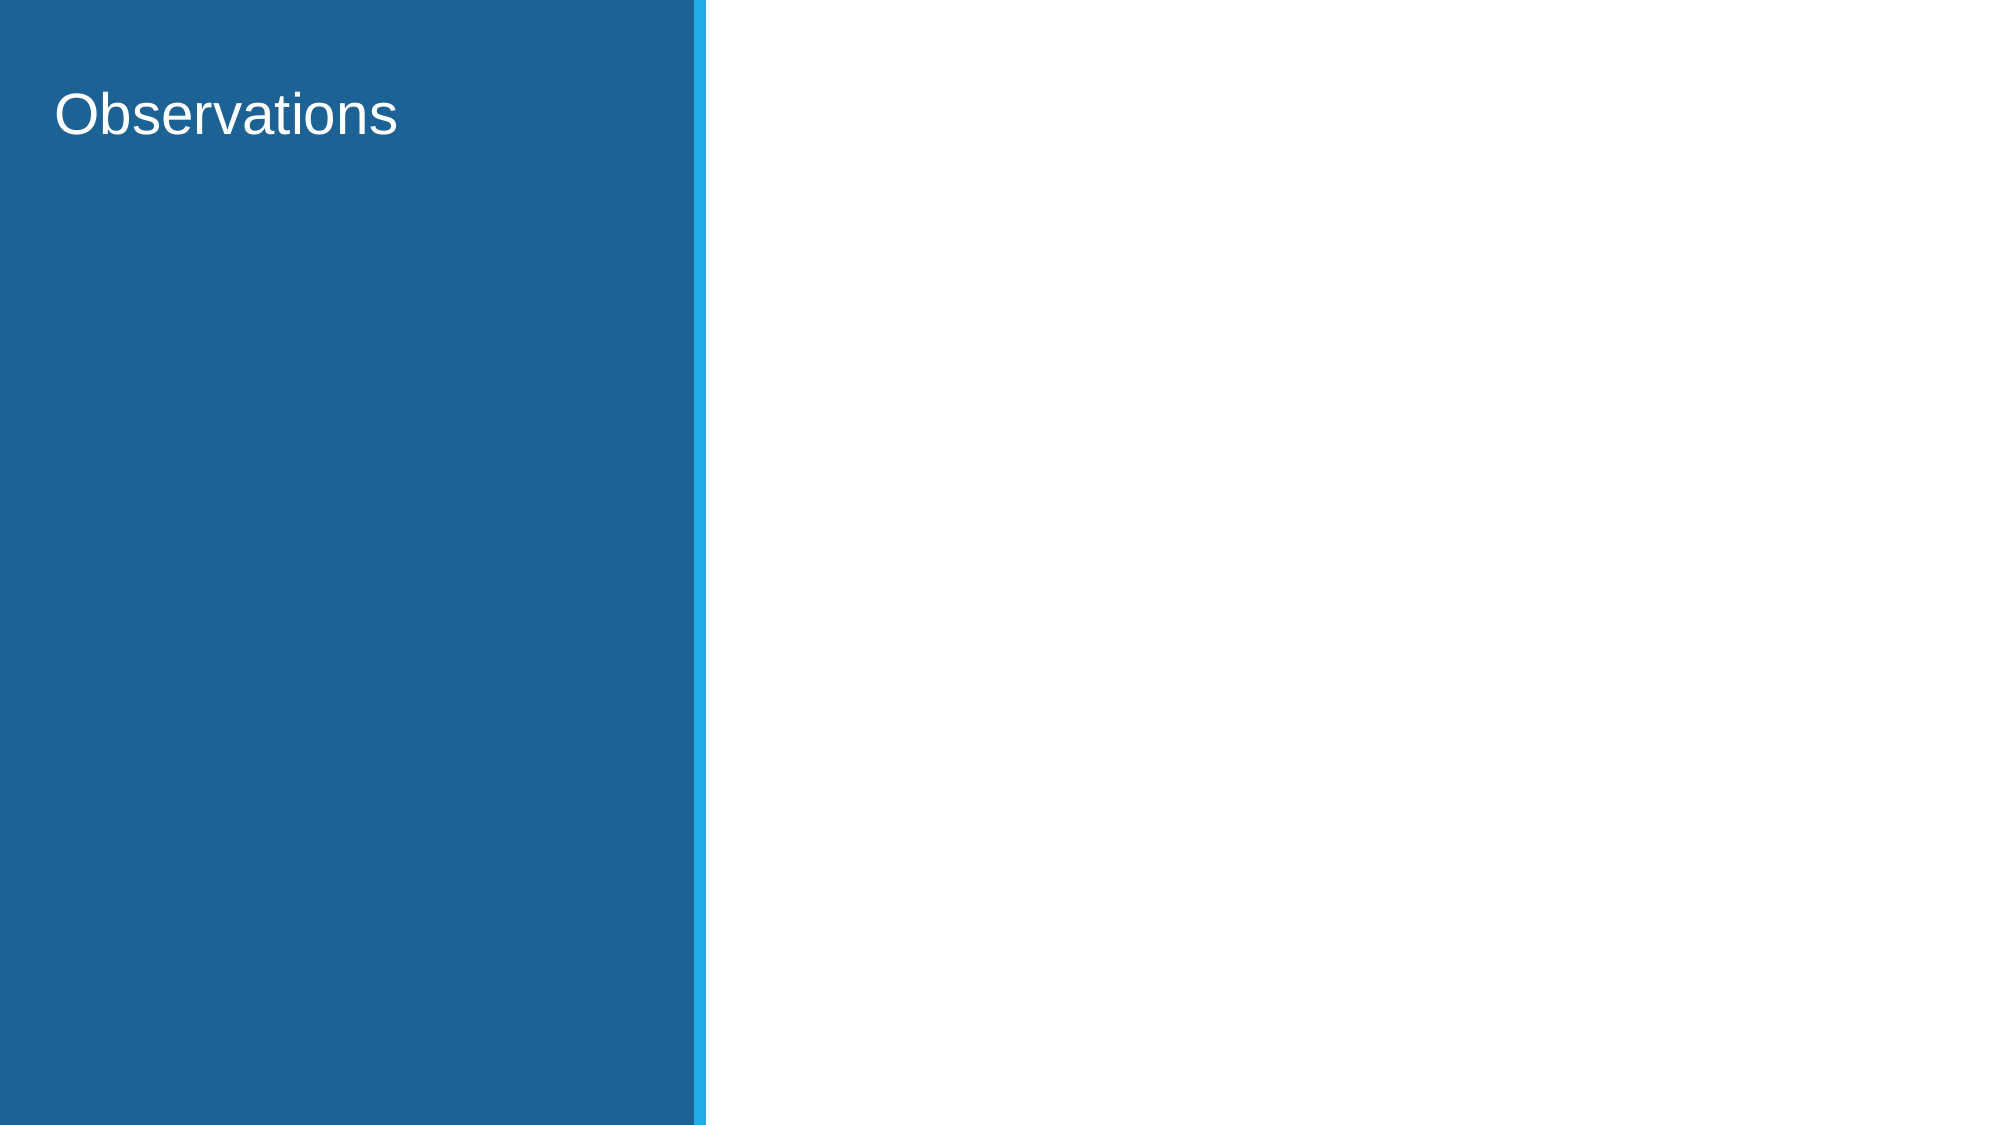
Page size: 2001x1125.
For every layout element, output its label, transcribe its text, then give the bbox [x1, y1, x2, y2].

title Observations [39, 76, 615, 339]
